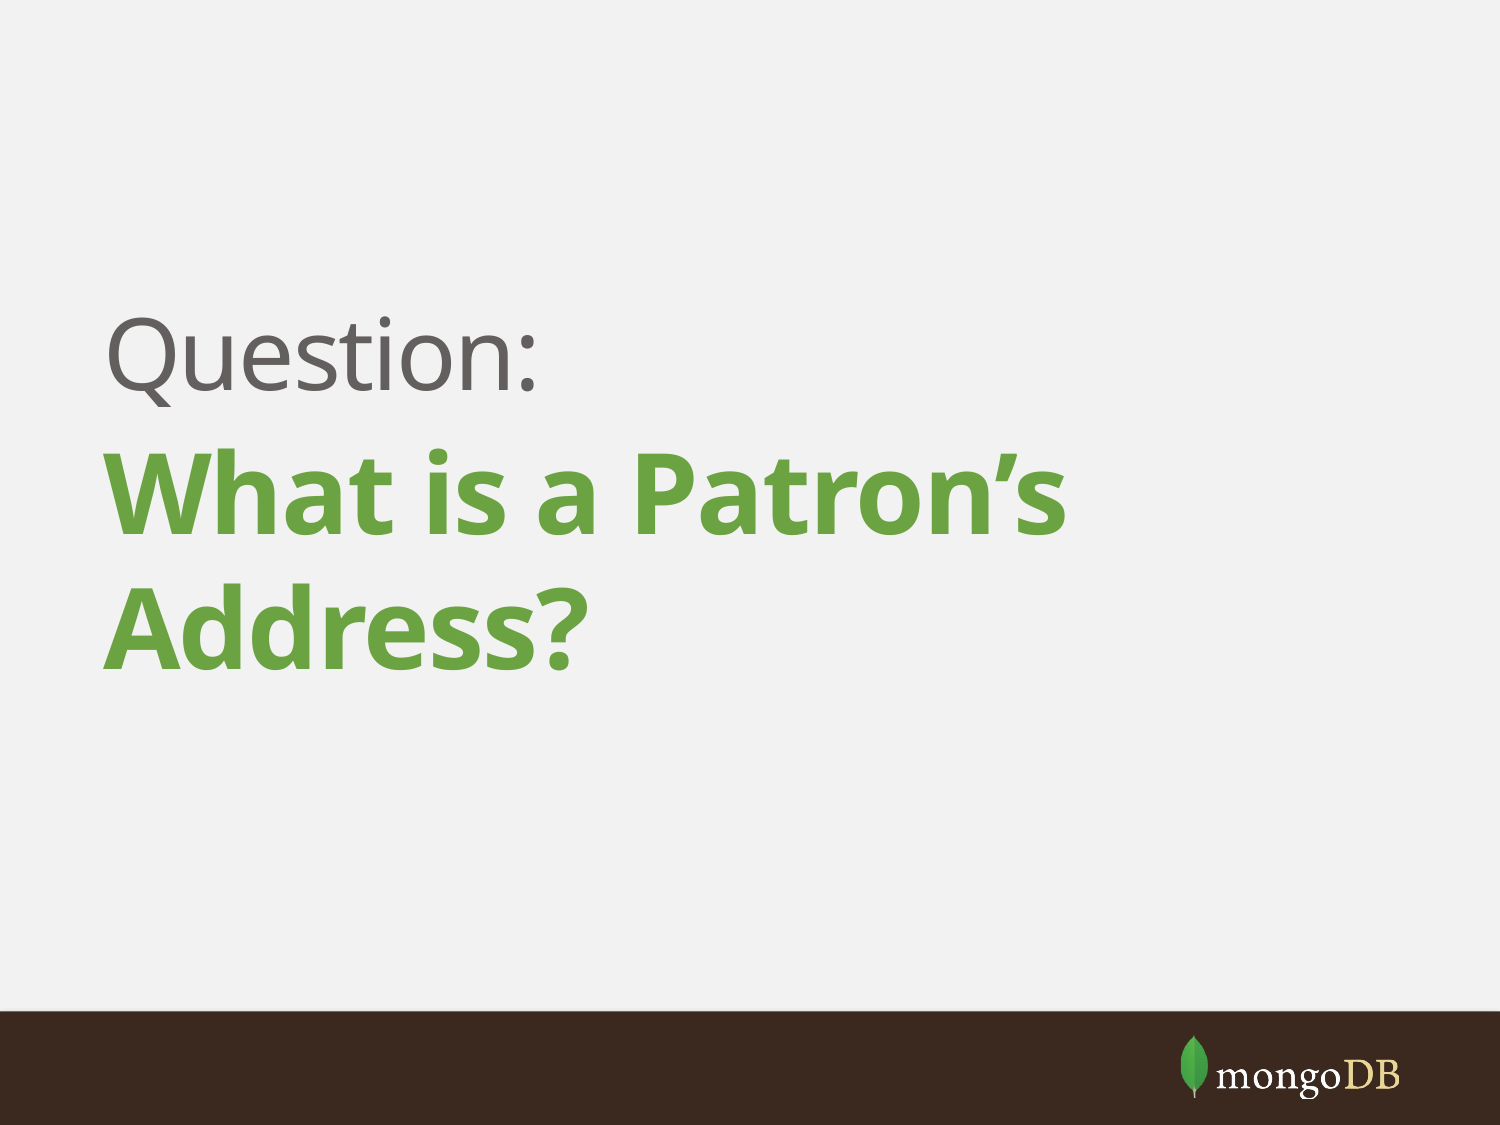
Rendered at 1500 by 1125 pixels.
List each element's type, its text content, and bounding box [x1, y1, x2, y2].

list What is a Patron’s Address? [103, 422, 1399, 582]
list Question: [103, 306, 1399, 395]
